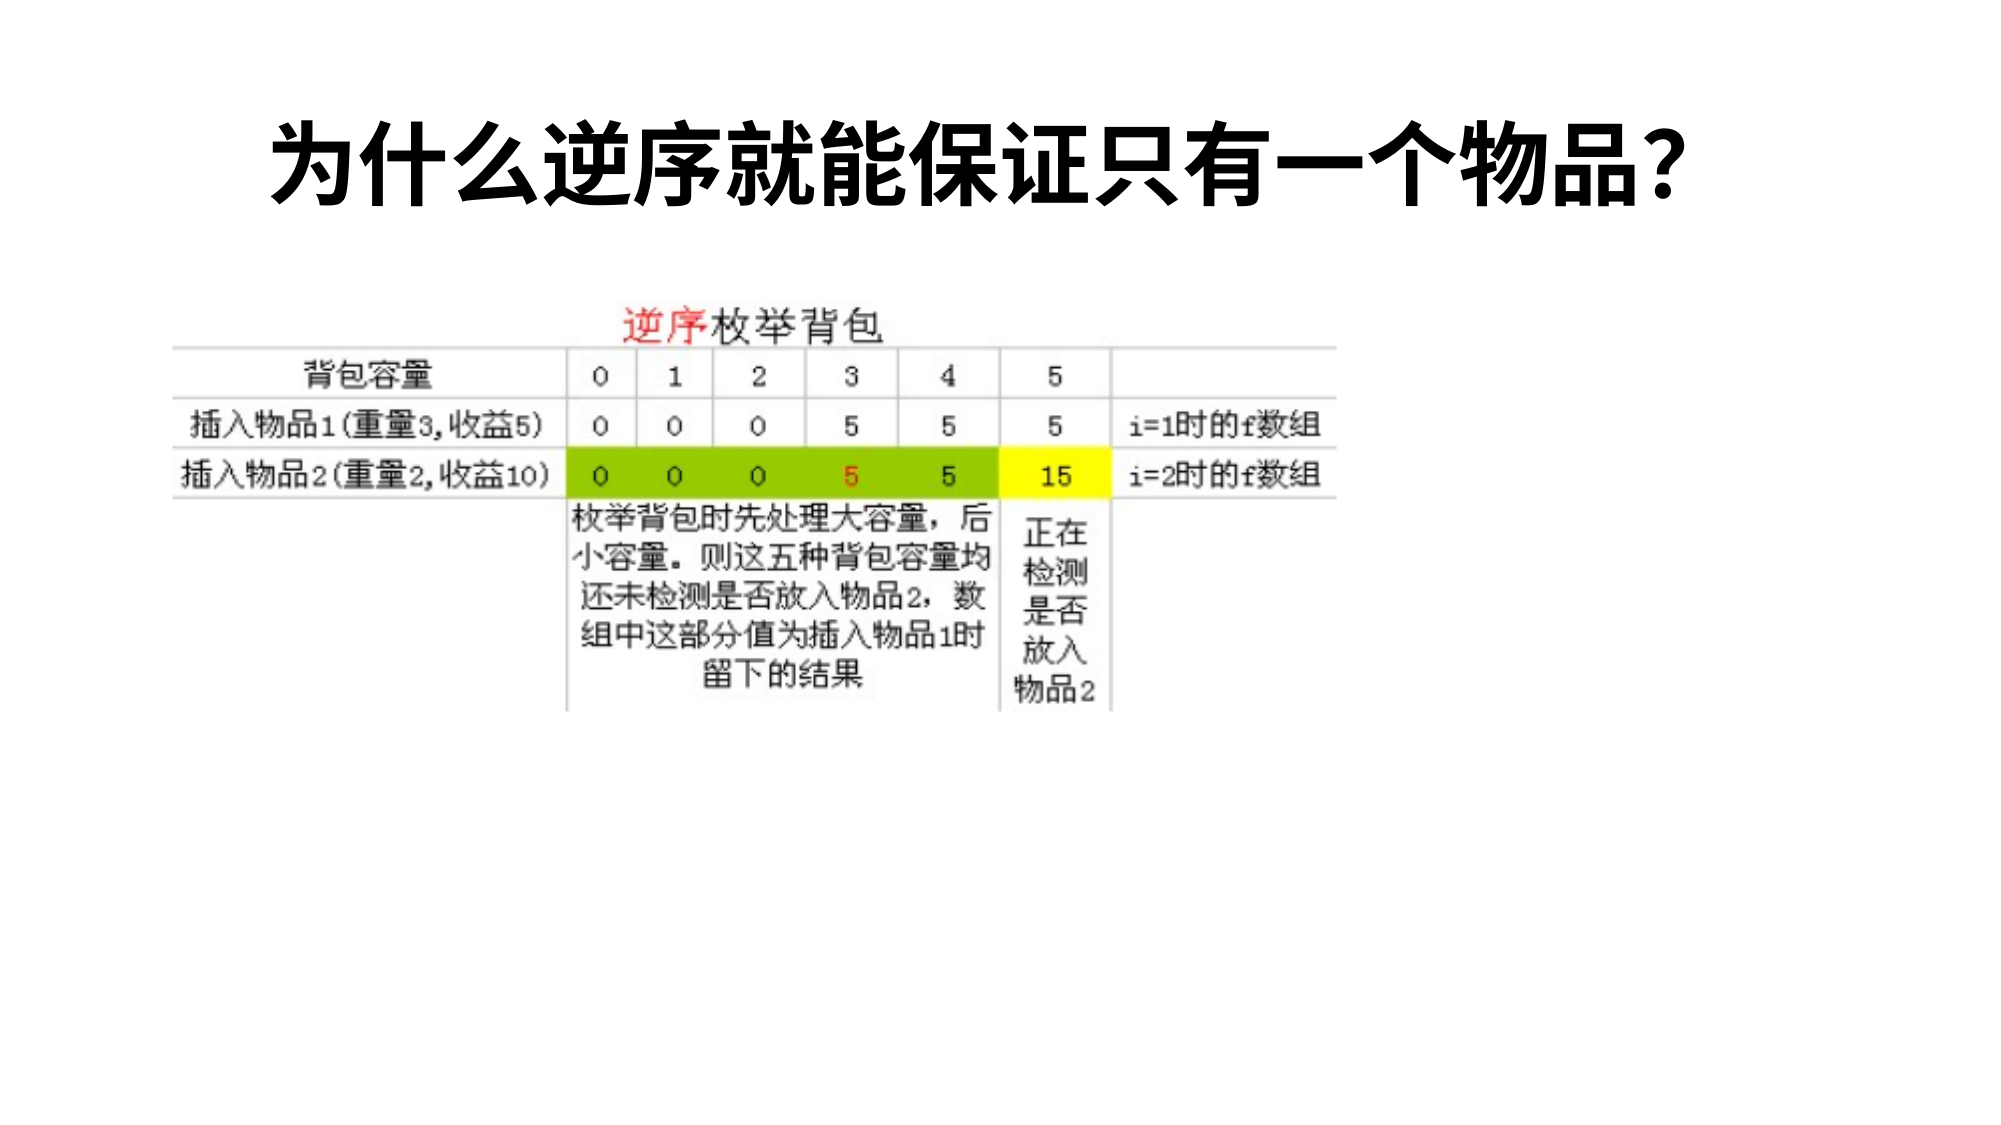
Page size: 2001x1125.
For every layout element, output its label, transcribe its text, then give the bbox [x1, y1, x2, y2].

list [159, 263, 1413, 765]
title 为什么逆序就能保证只有一个物品？ [137, 59, 1863, 278]
